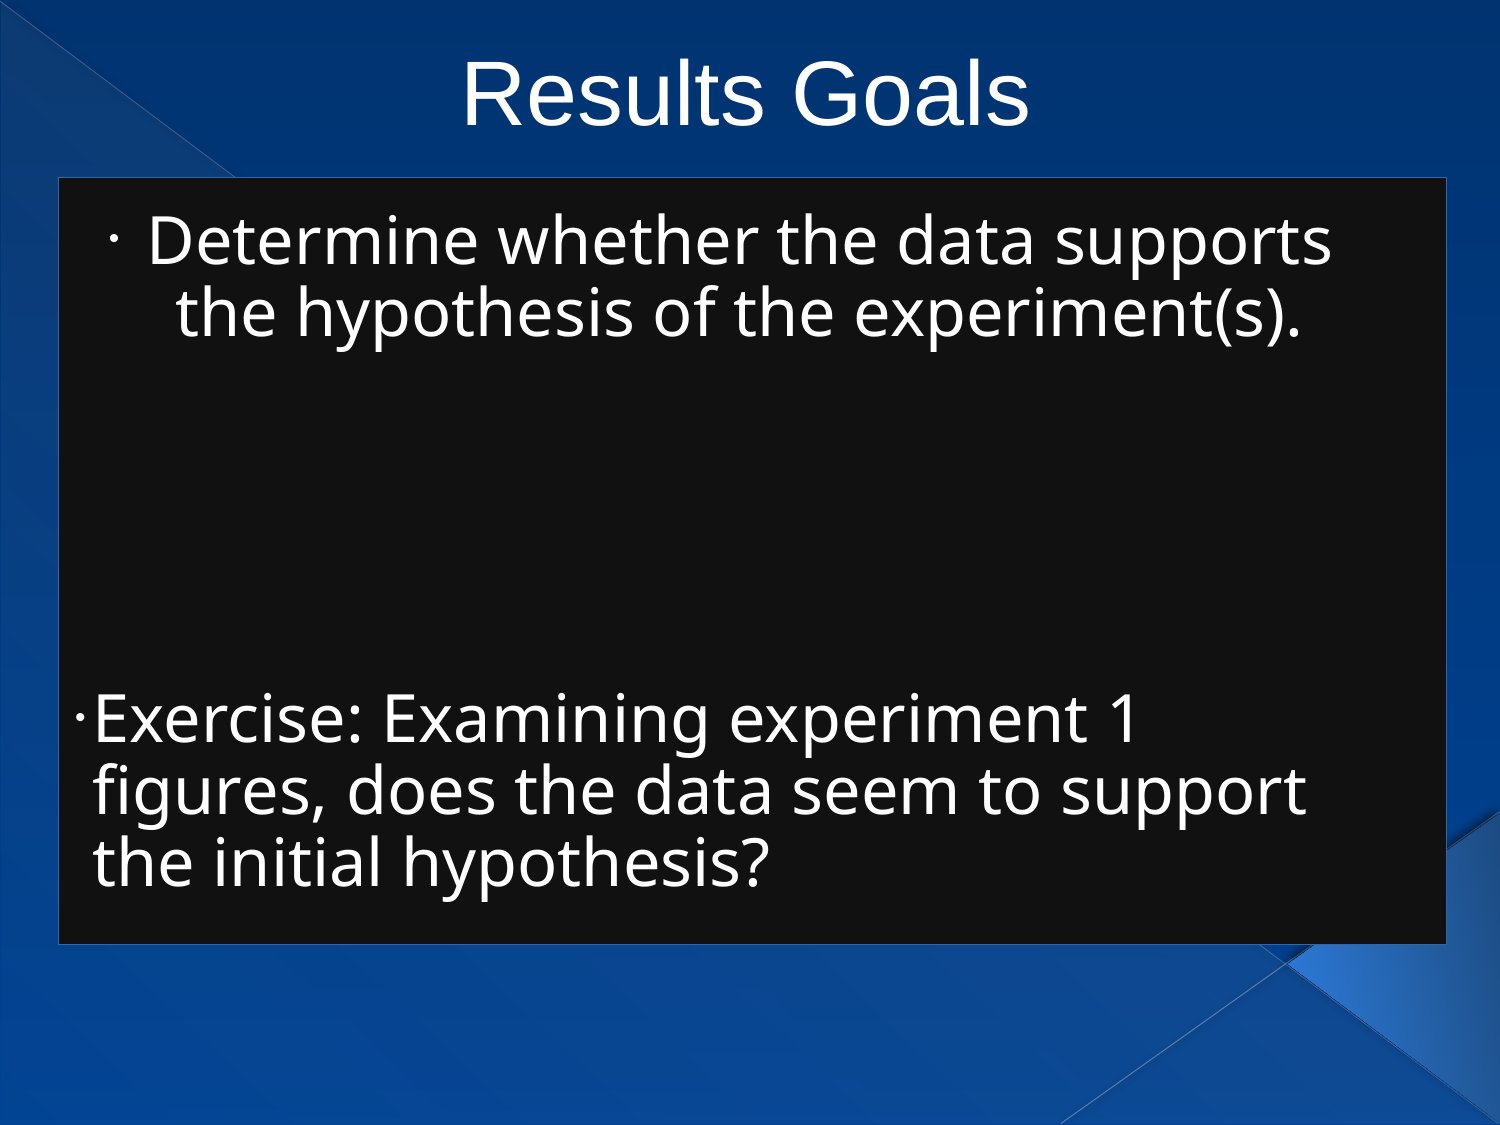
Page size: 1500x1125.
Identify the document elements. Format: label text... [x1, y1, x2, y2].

title Results Goals [75, 43, 1418, 148]
text_box [58, 177, 1447, 945]
list Determine whether the data supports the hypothesis of the experiment(s). Exercise: Examining experiment 1 figures, does the data seem to support the initial hypothesis? [75, 206, 1388, 916]
